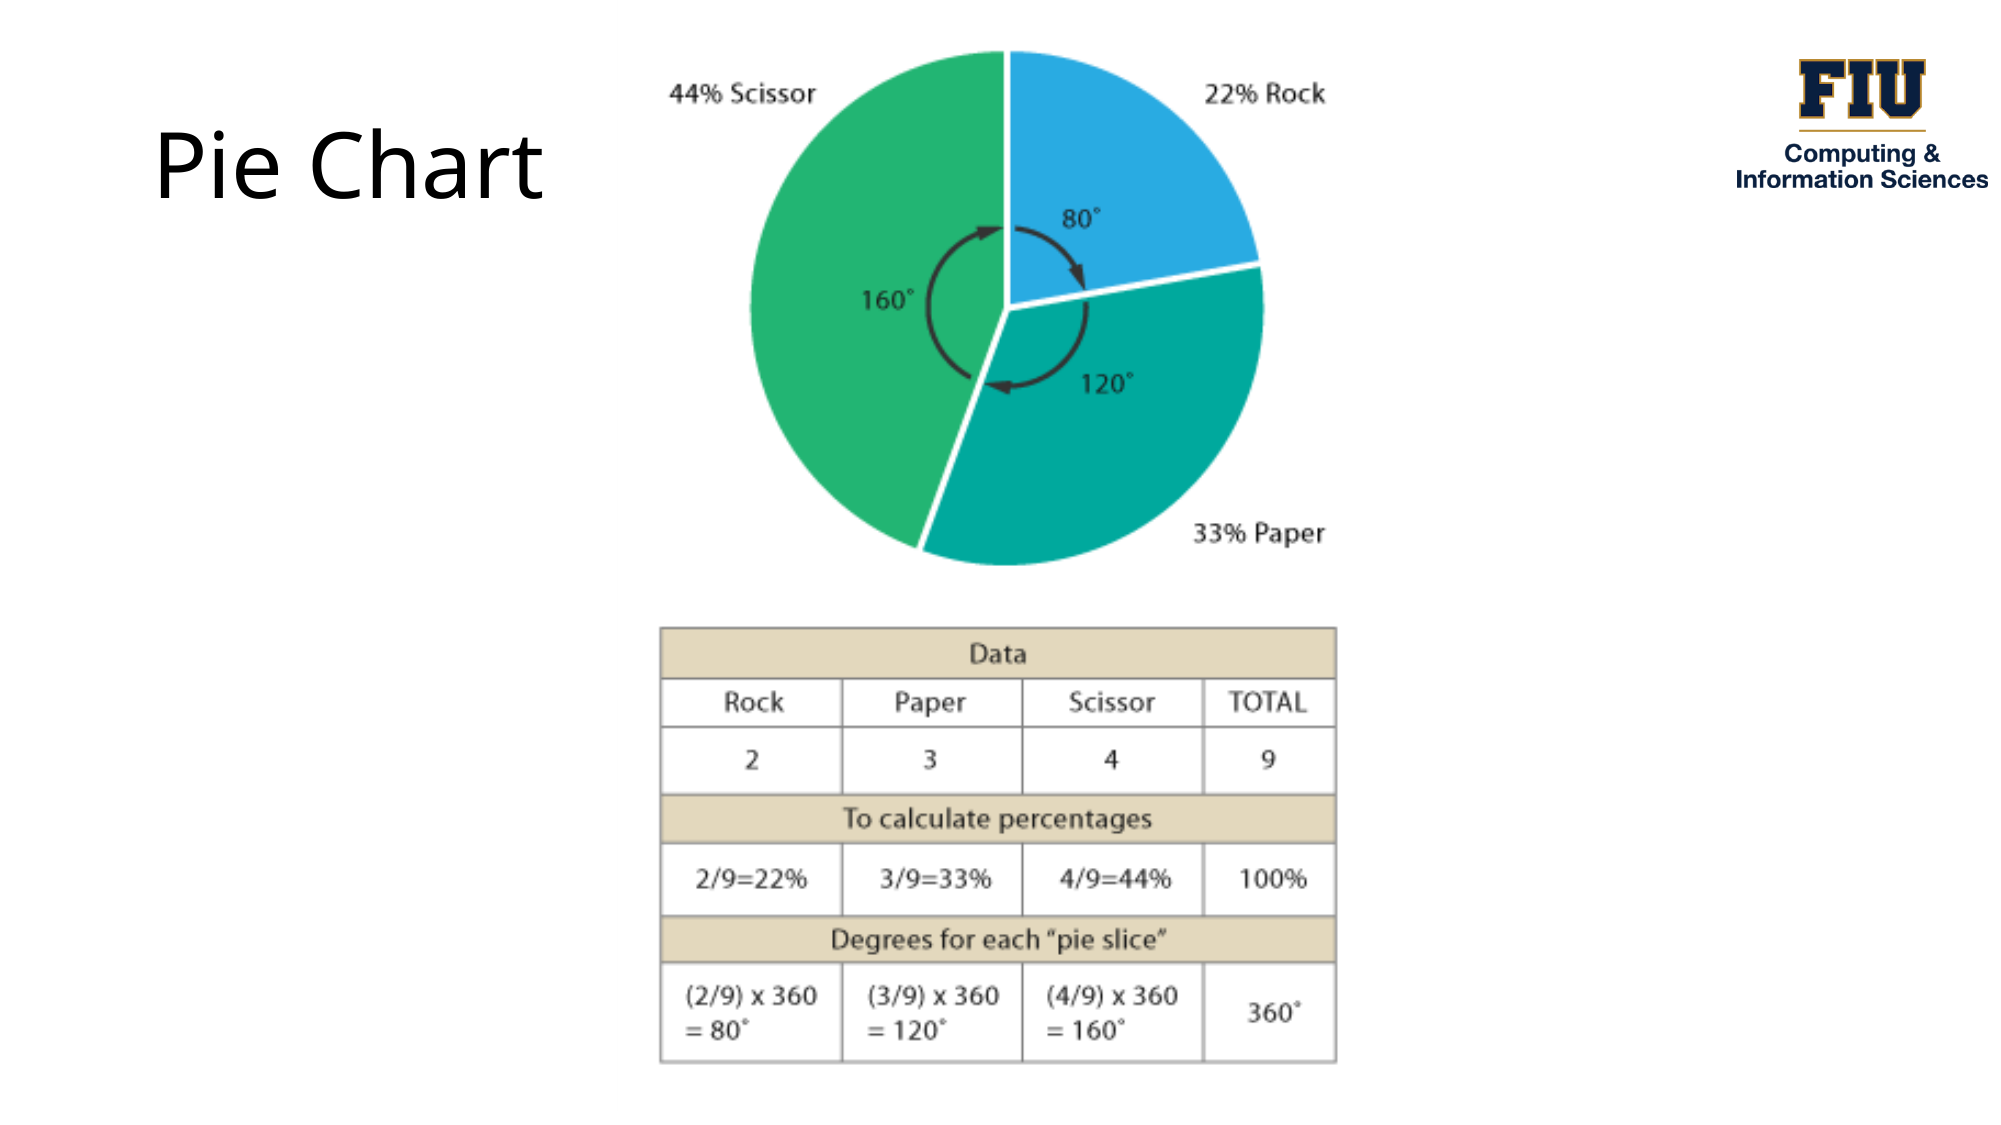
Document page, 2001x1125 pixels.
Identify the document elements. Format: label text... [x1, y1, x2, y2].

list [615, 0, 1384, 1111]
picture [1863, 59, 1988, 188]
title Pie Chart [137, 59, 615, 278]
title Pie Chart [1384, 59, 1863, 278]
